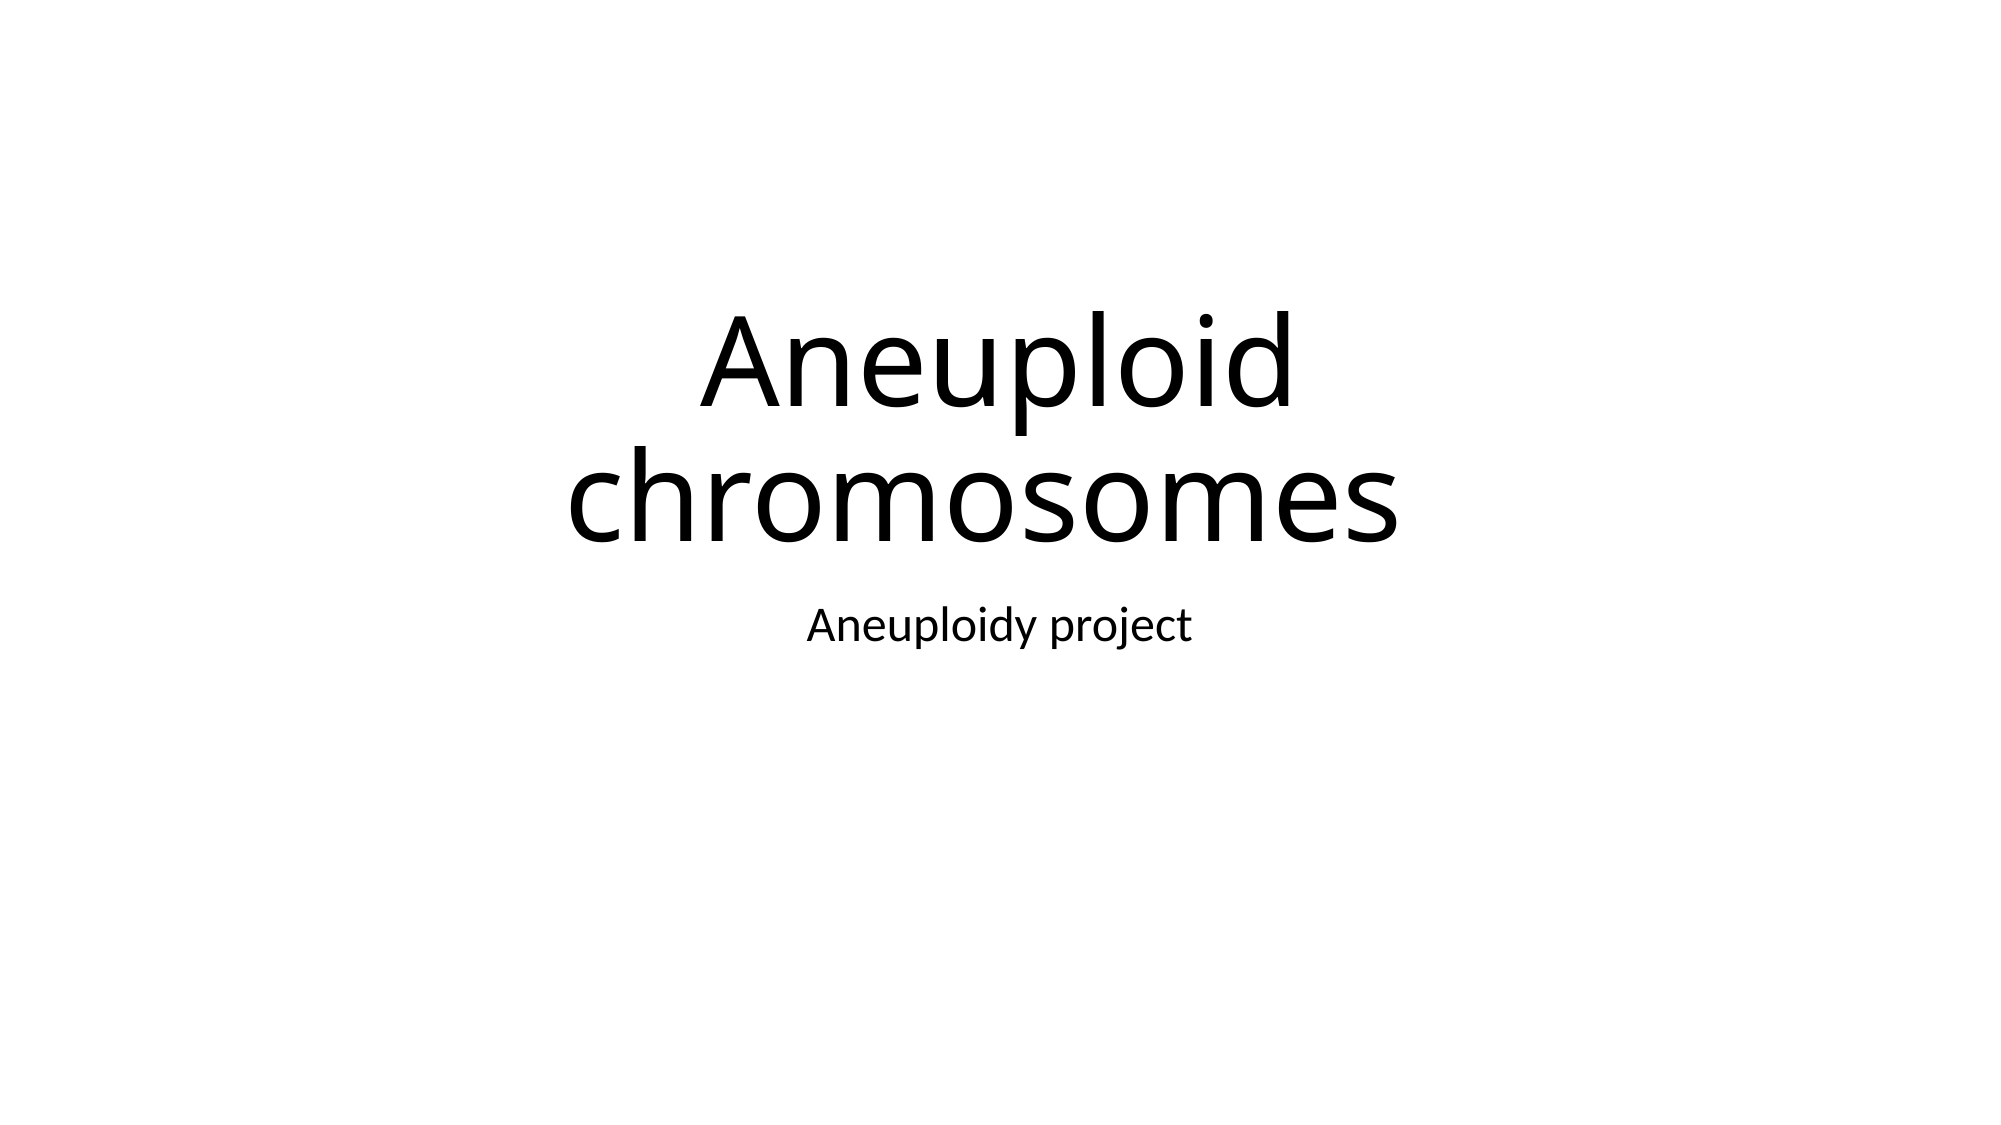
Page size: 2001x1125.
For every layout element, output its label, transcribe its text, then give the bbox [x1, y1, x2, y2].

subtitle Aneuploidy project [249, 590, 1750, 863]
title Aneuploid chromosomes [249, 184, 1750, 576]
